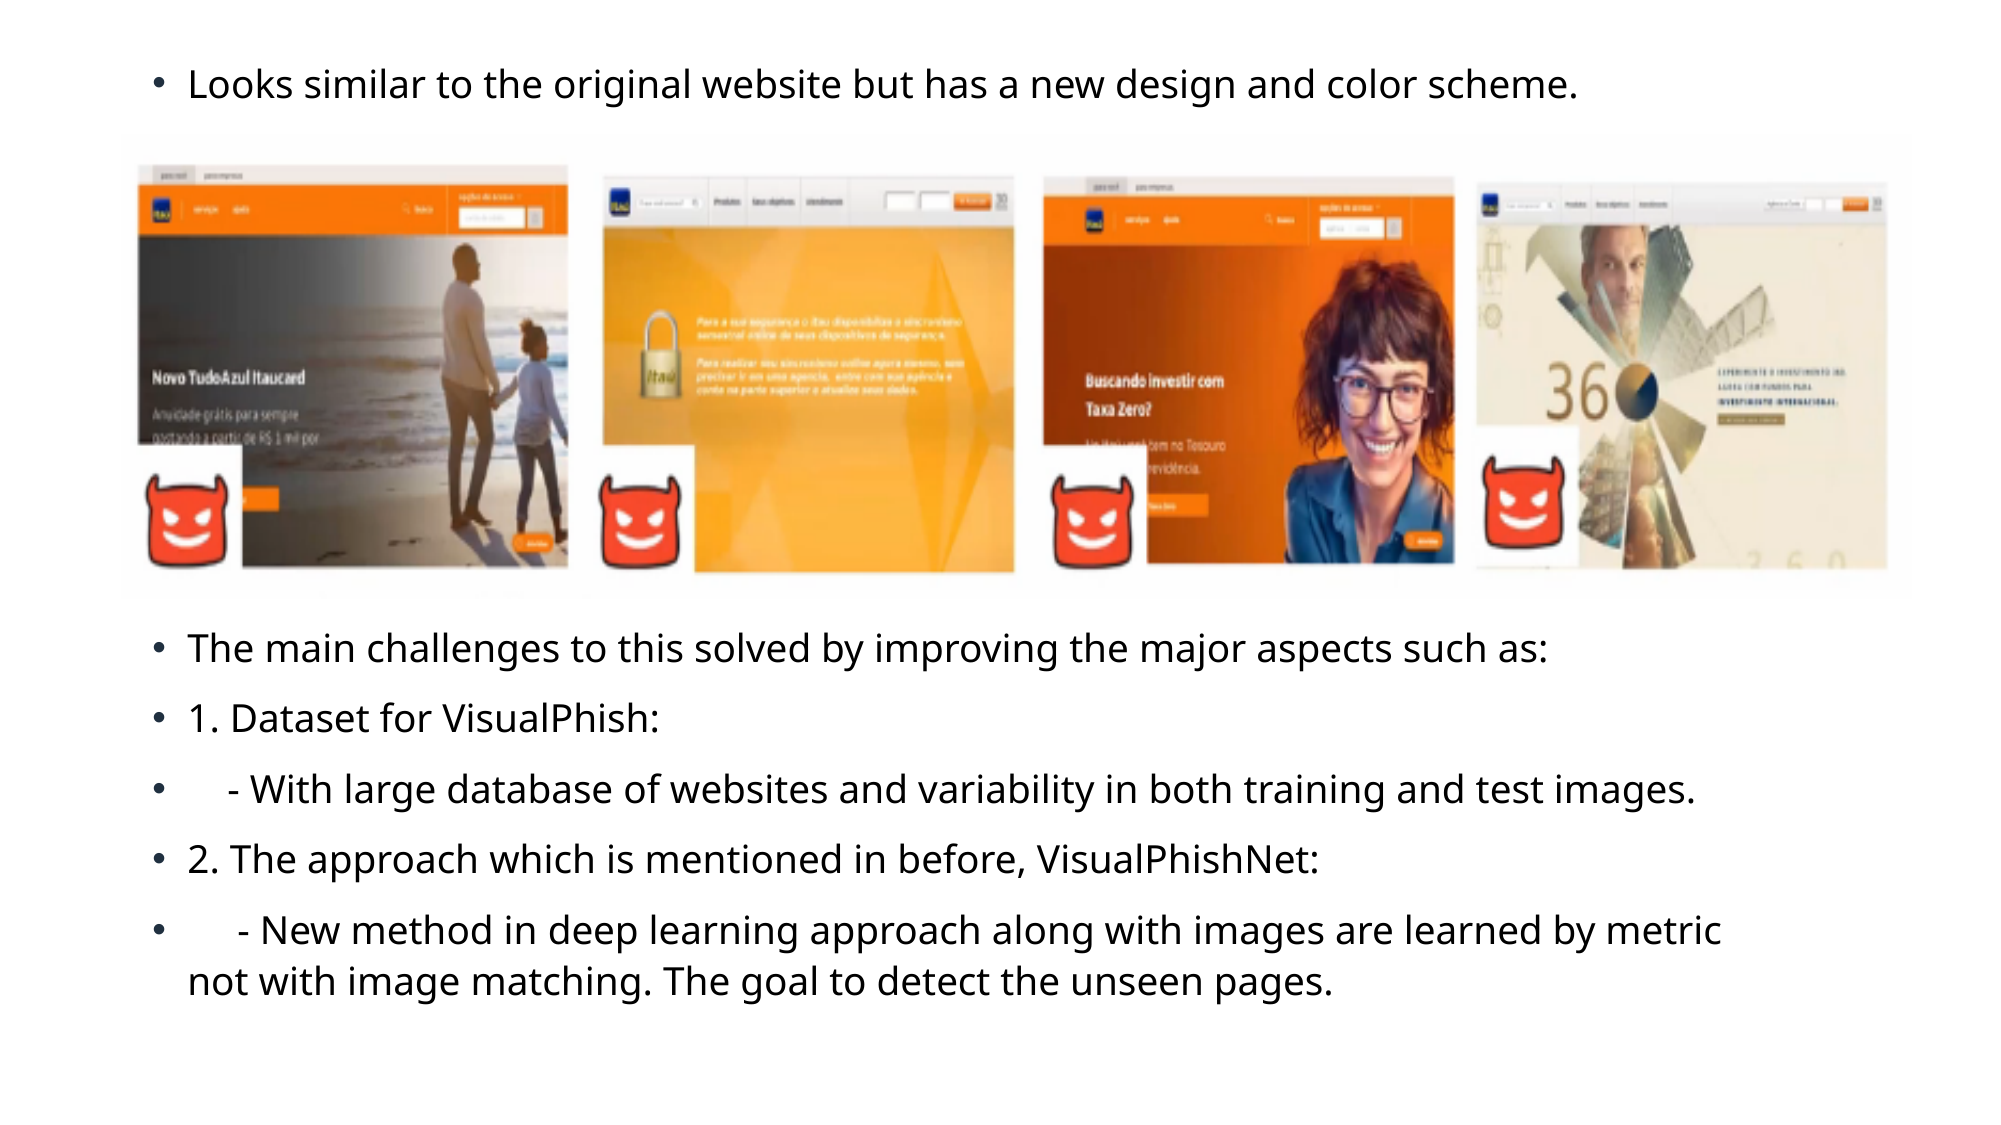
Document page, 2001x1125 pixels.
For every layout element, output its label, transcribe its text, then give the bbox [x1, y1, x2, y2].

list Looks similar to the original website but has a new design and color scheme. The main challenges to this solved by improving the major aspects such as: 1. Dataset for VisualPhish: - With large database of websites and variability in both training and test images. 2. The approach which is mentioned in before, VisualPhishNet: - New method in deep learning approach along with images are learned by metric not with image matching. The goal to detect the unseen pages. [137, 599, 1863, 1014]
list Looks similar to the original website but has a new design and color scheme. The main challenges to this solved by improving the major aspects such as: 1. Dataset for VisualPhish: - With large database of websites and variability in both training and test images. 2. The approach which is mentioned in before, VisualPhishNet: - New method in deep learning approach along with images are learned by metric not with image matching. The goal to detect the unseen pages. [137, 47, 1863, 134]
picture [121, 134, 1912, 599]
